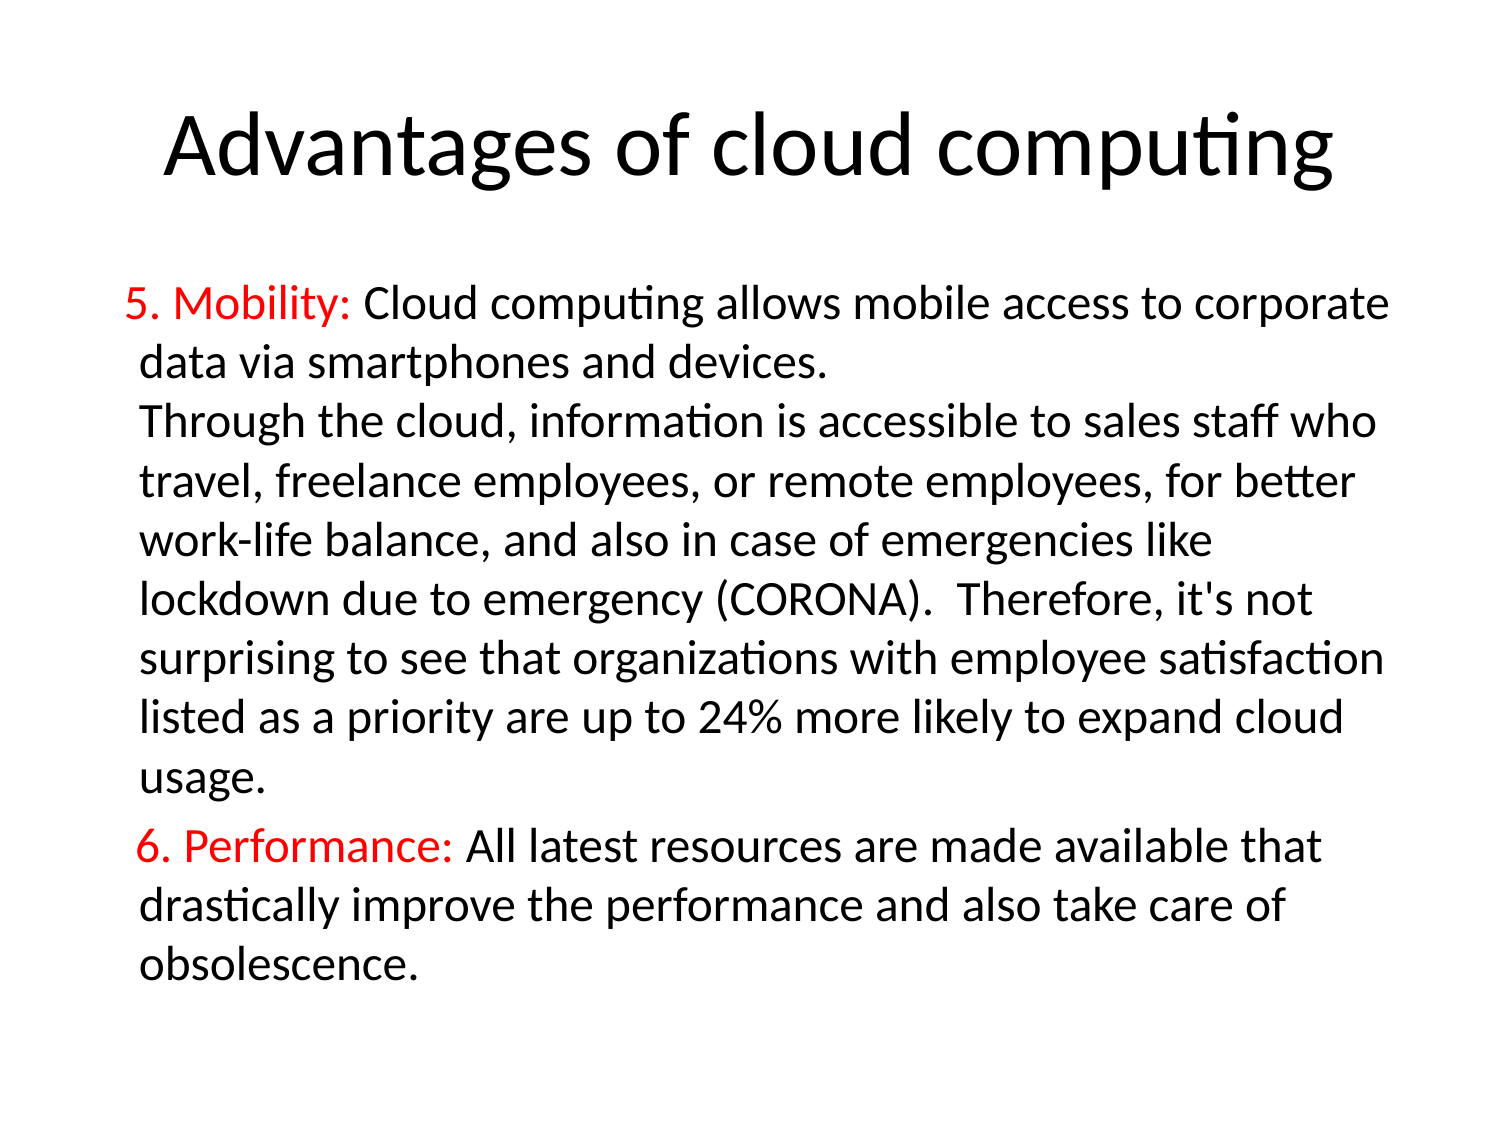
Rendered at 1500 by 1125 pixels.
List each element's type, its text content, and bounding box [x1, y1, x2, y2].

title Advantages of cloud computing [75, 45, 1425, 233]
list 5. Mobility: Cloud computing allows mobile access to corporate data via smartphones and devices. Through the cloud, information is accessible to sales staff who travel, freelance employees, or remote employees, for better work-life balance, and also in case of emergencies like lockdown due to emergency (CORONA). Therefore, it's not surprising to see that organizations with employee satisfaction listed as a priority are up to 24% more likely to expand cloud usage. 6. Performance: All latest resources are made available that drastically improve the performance and also take care of obsolescence. [75, 262, 1425, 1005]
